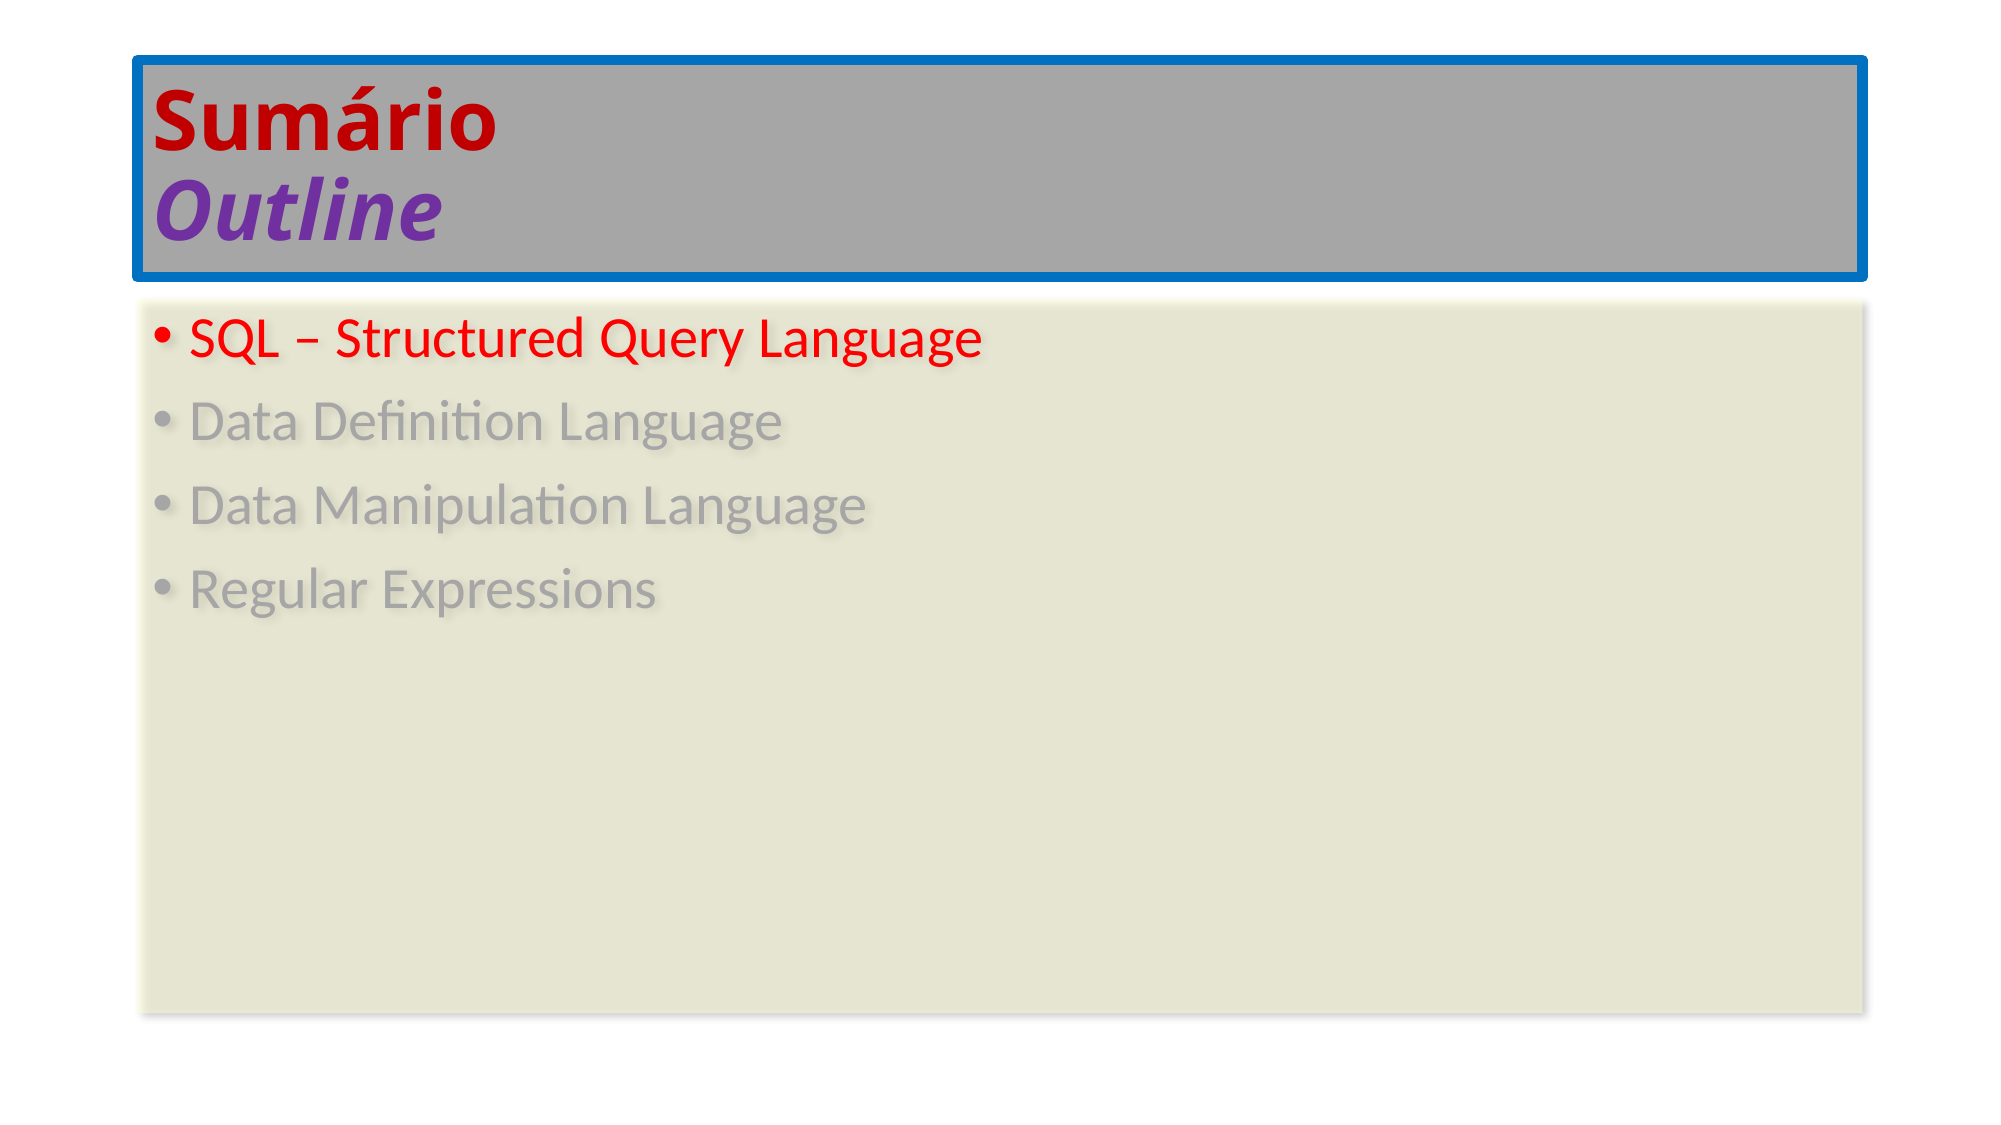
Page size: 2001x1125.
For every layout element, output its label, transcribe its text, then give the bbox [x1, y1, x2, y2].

title Sumário Outline [137, 59, 1863, 278]
list SQL – Structured Query Language Data Definition Language Data Manipulation Language Regular Expressions [137, 299, 1863, 1014]
